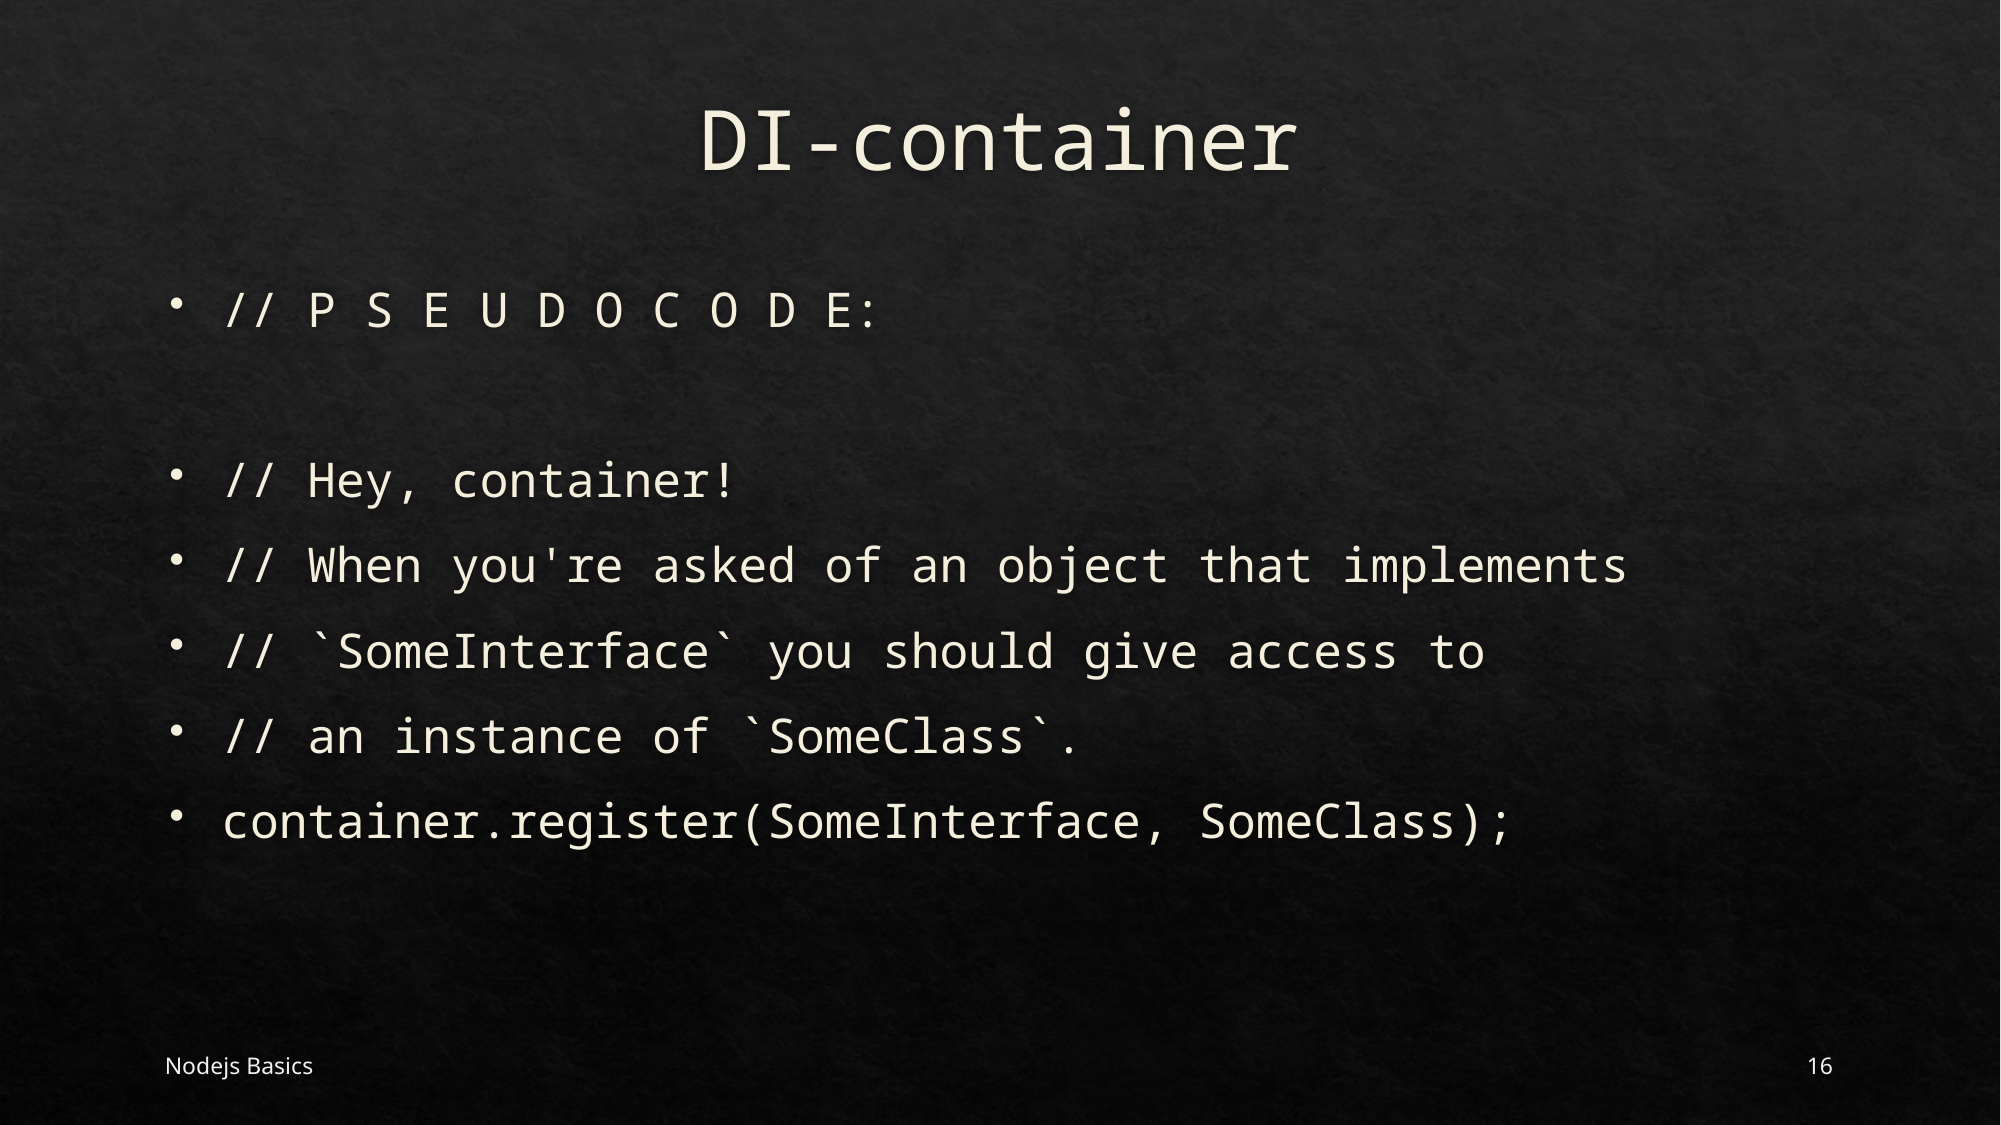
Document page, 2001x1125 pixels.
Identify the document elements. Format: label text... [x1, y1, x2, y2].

footer Nodejs Basics [149, 1037, 1245, 1098]
slide_number 16 [1724, 1037, 1849, 1098]
title DI-container [149, 39, 1849, 247]
list // P S E U D O C O D E: // Hey, container! // When you're asked of an object that implements // `SomeInterface` you should give access to // an instance of `SomeClass`. container.register(SomeInterface, SomeClass); [149, 265, 1849, 1020]
